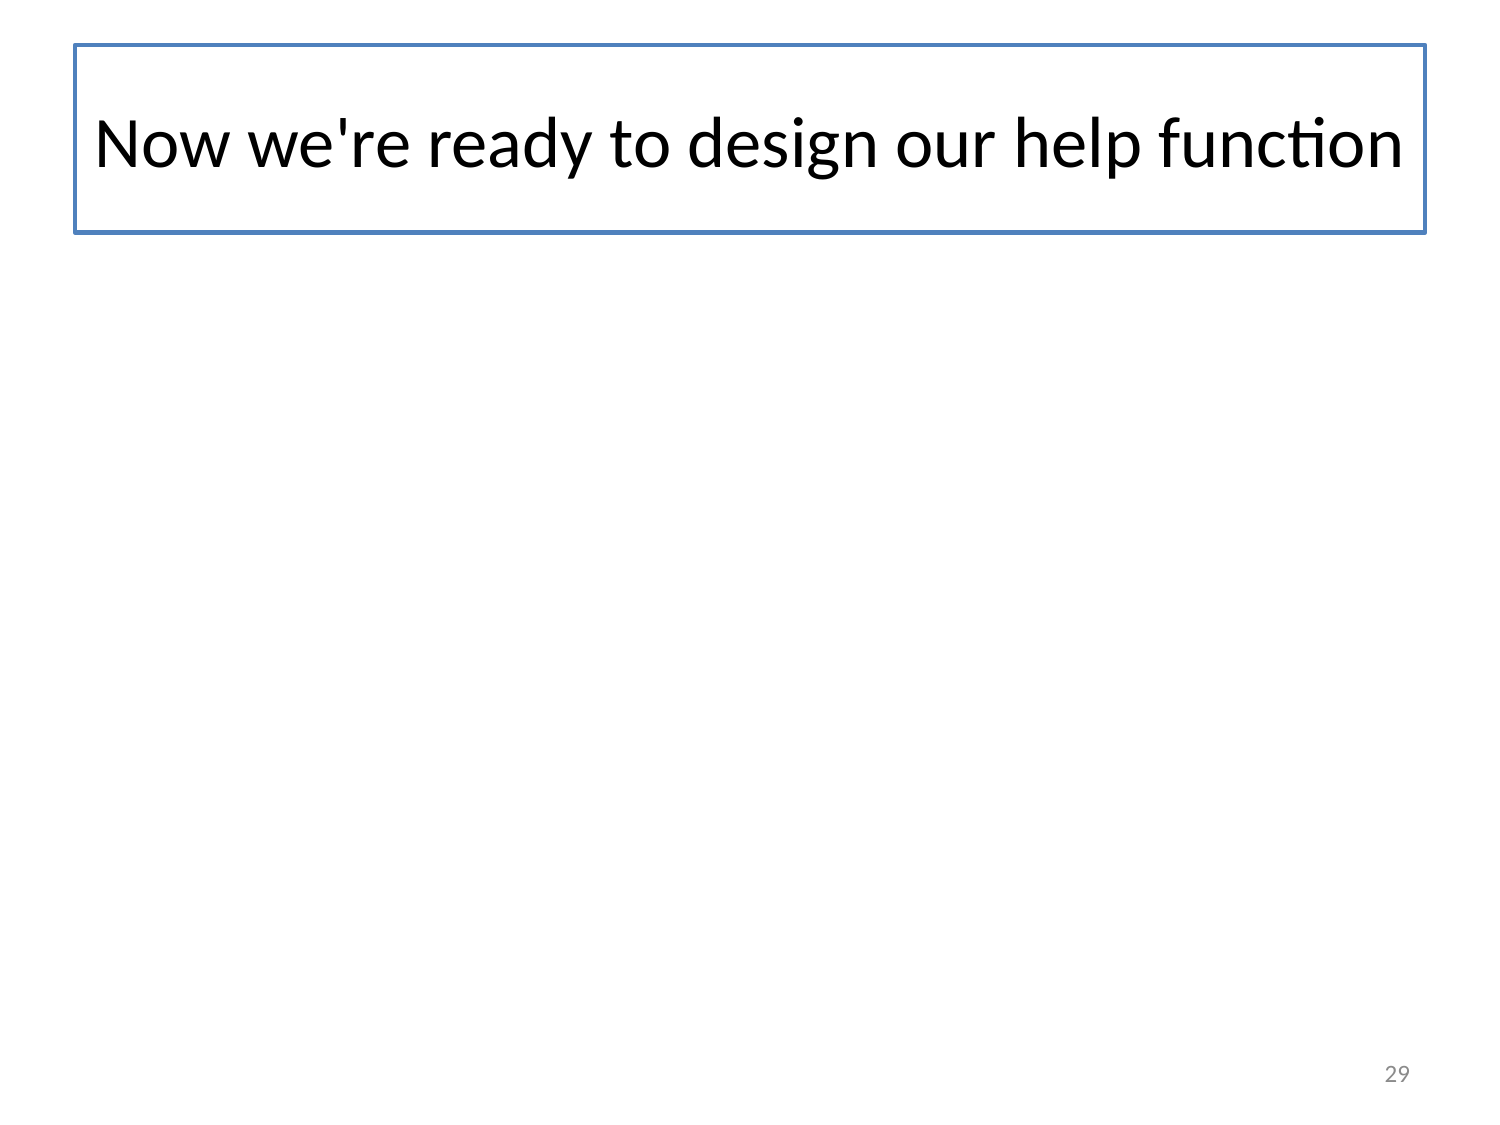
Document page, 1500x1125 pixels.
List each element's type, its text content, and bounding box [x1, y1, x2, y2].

slide_number 29 [1074, 1042, 1425, 1103]
title Now we're ready to design our help function [73, 43, 1427, 235]
